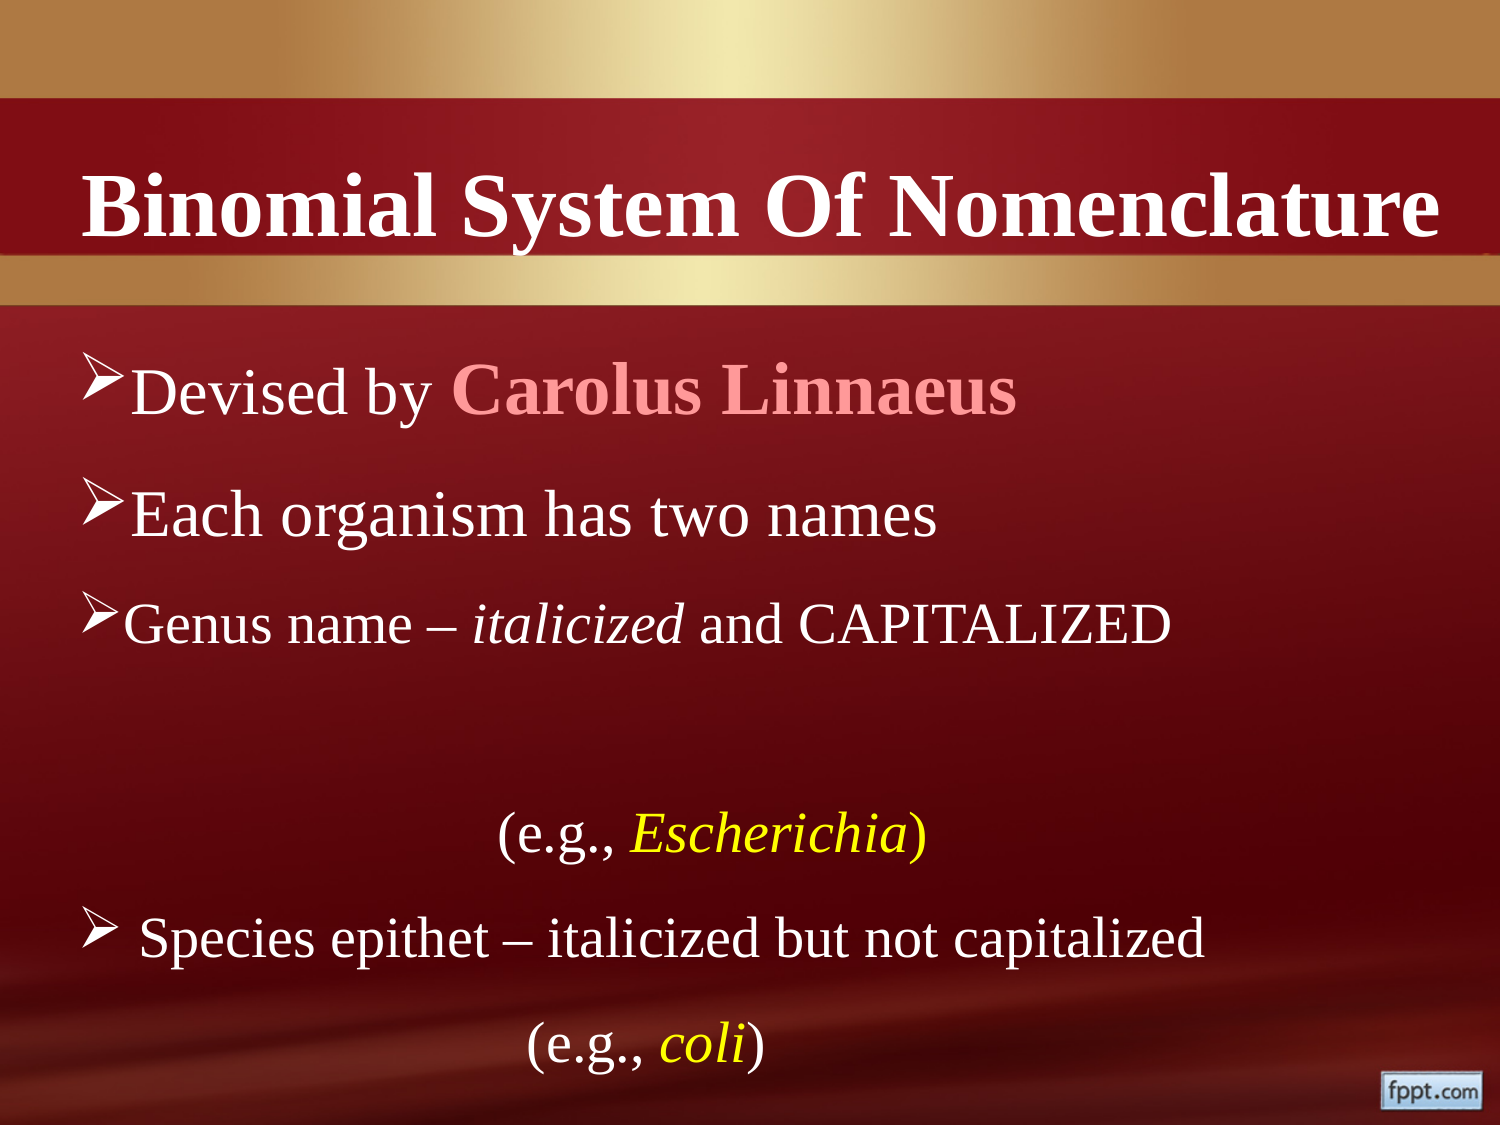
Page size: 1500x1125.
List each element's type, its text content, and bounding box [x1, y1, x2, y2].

picture [0, 0, 1500, 1125]
text_box Binomial System Of Nomenclature [62, 137, 1463, 263]
text_box Devised by Carolus Linnaeus Each organism has two names Genus name – italicized and CAPITALIZED (e.g., Escherichia) Species epithet – italicized but not capitalized (e.g., coli) can be abbreviated after first use (e.g., E. coli) [62, 287, 1463, 1125]
